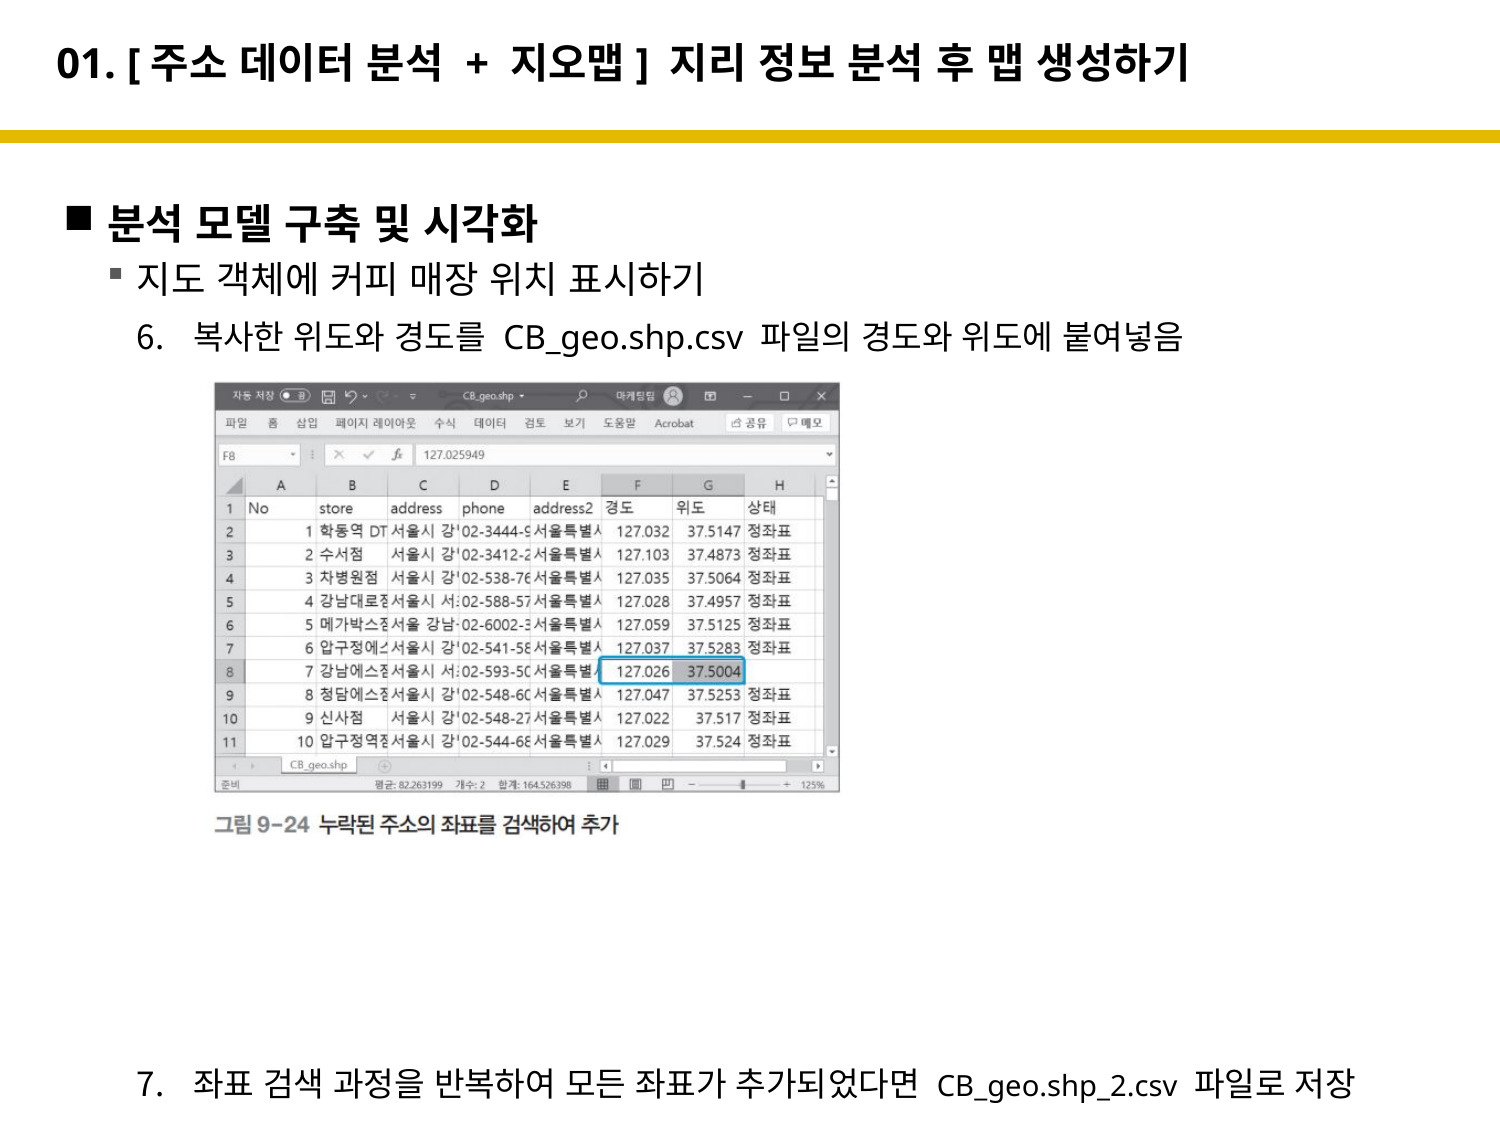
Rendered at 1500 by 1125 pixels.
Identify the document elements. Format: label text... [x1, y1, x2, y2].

list 분석 모델 구축 및 시각화 지도 객체에 커피 매장 위치 표시하기 복사한 위도와 경도를 CB_geo.shp.csv 파일의 경도와 위도에 붙여넣음 좌표 검색 과정을 반복하여 모든 좌표가 추가되었다면 CB_geo.shp_2.csv 파일로 저장 [48, 165, 1467, 1064]
picture [206, 373, 853, 839]
title 01. [주소 데이터 분석 + 지오맵] 지리 정보 분석 후 맵 생성하기 [41, 17, 1341, 107]
